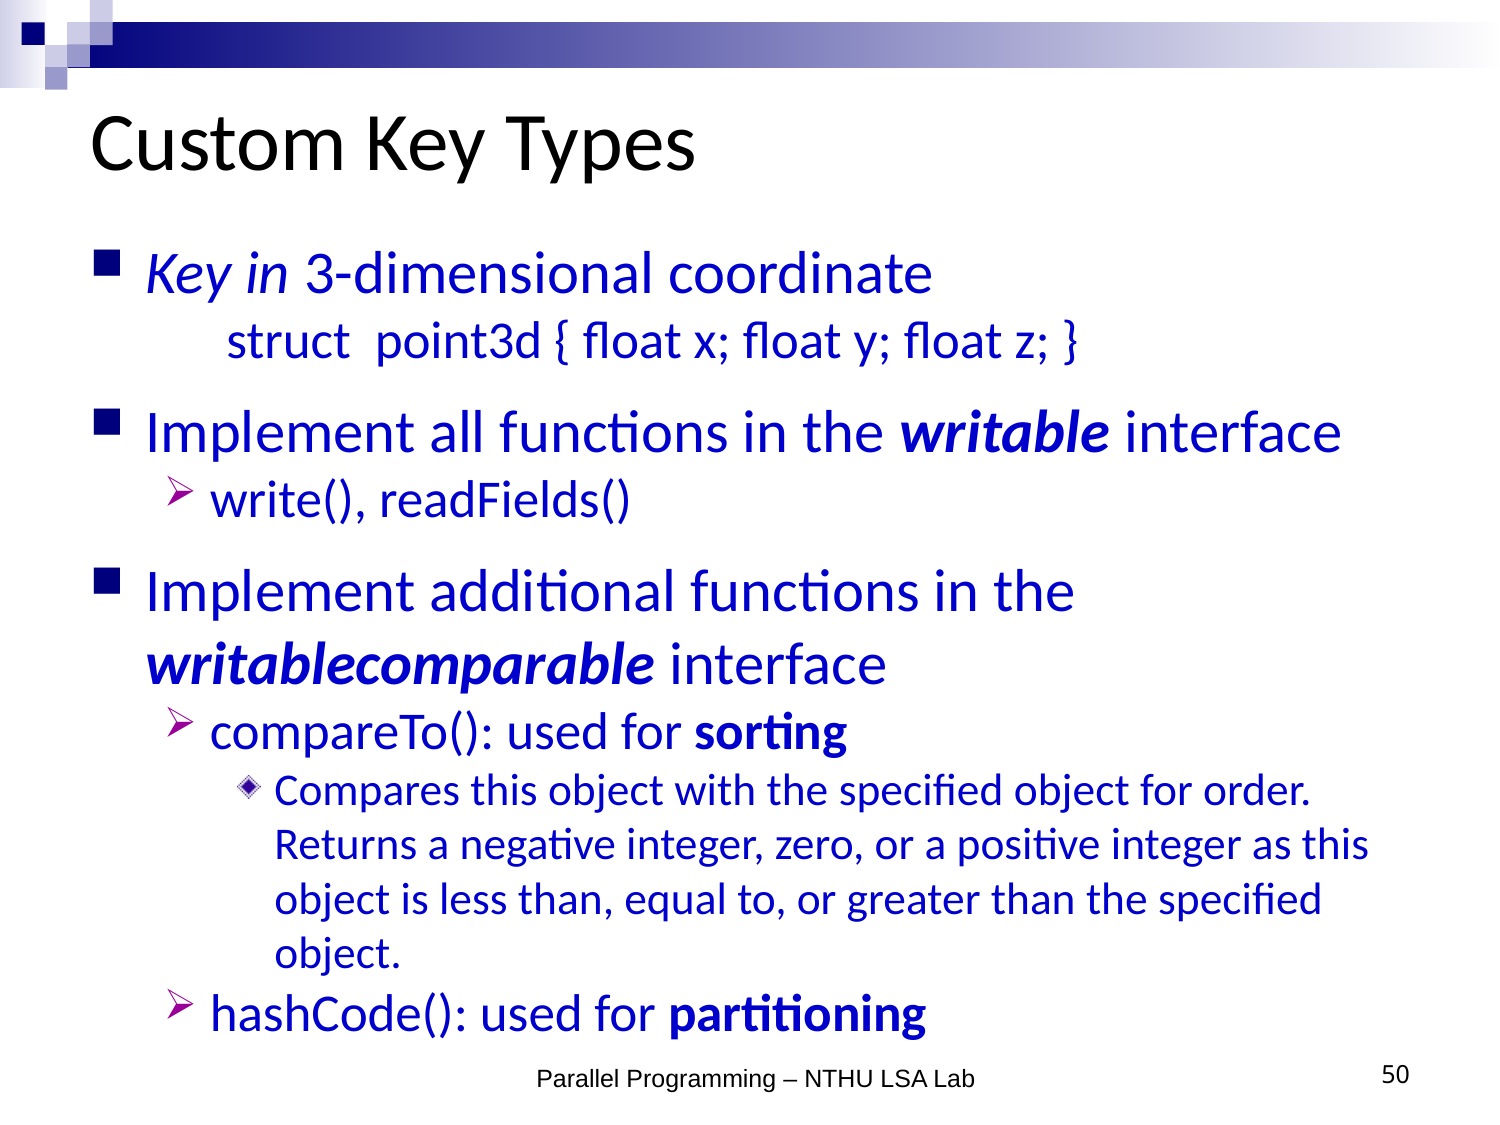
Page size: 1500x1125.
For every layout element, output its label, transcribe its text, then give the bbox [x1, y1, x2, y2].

picture [237, 775, 261, 799]
title Custom Key Types [75, 75, 1425, 200]
footer Parallel Programming – NTHU LSA Lab [462, 1025, 1050, 1100]
list Key in 3-dimensional coordinate struct point3d { float x; float y; float z; } Implement all functions in the writable interface write(), readFields() Implement additional functions in the writablecomparable interface compareTo(): used for sorting Compares this object with the specified object for order. Returns a negative integer, zero, or a positive integer as this object is less than, equal to, or greater than the specified object. hashCode(): used for partitioning [75, 224, 1425, 1050]
slide_number 50 [1074, 1025, 1425, 1100]
